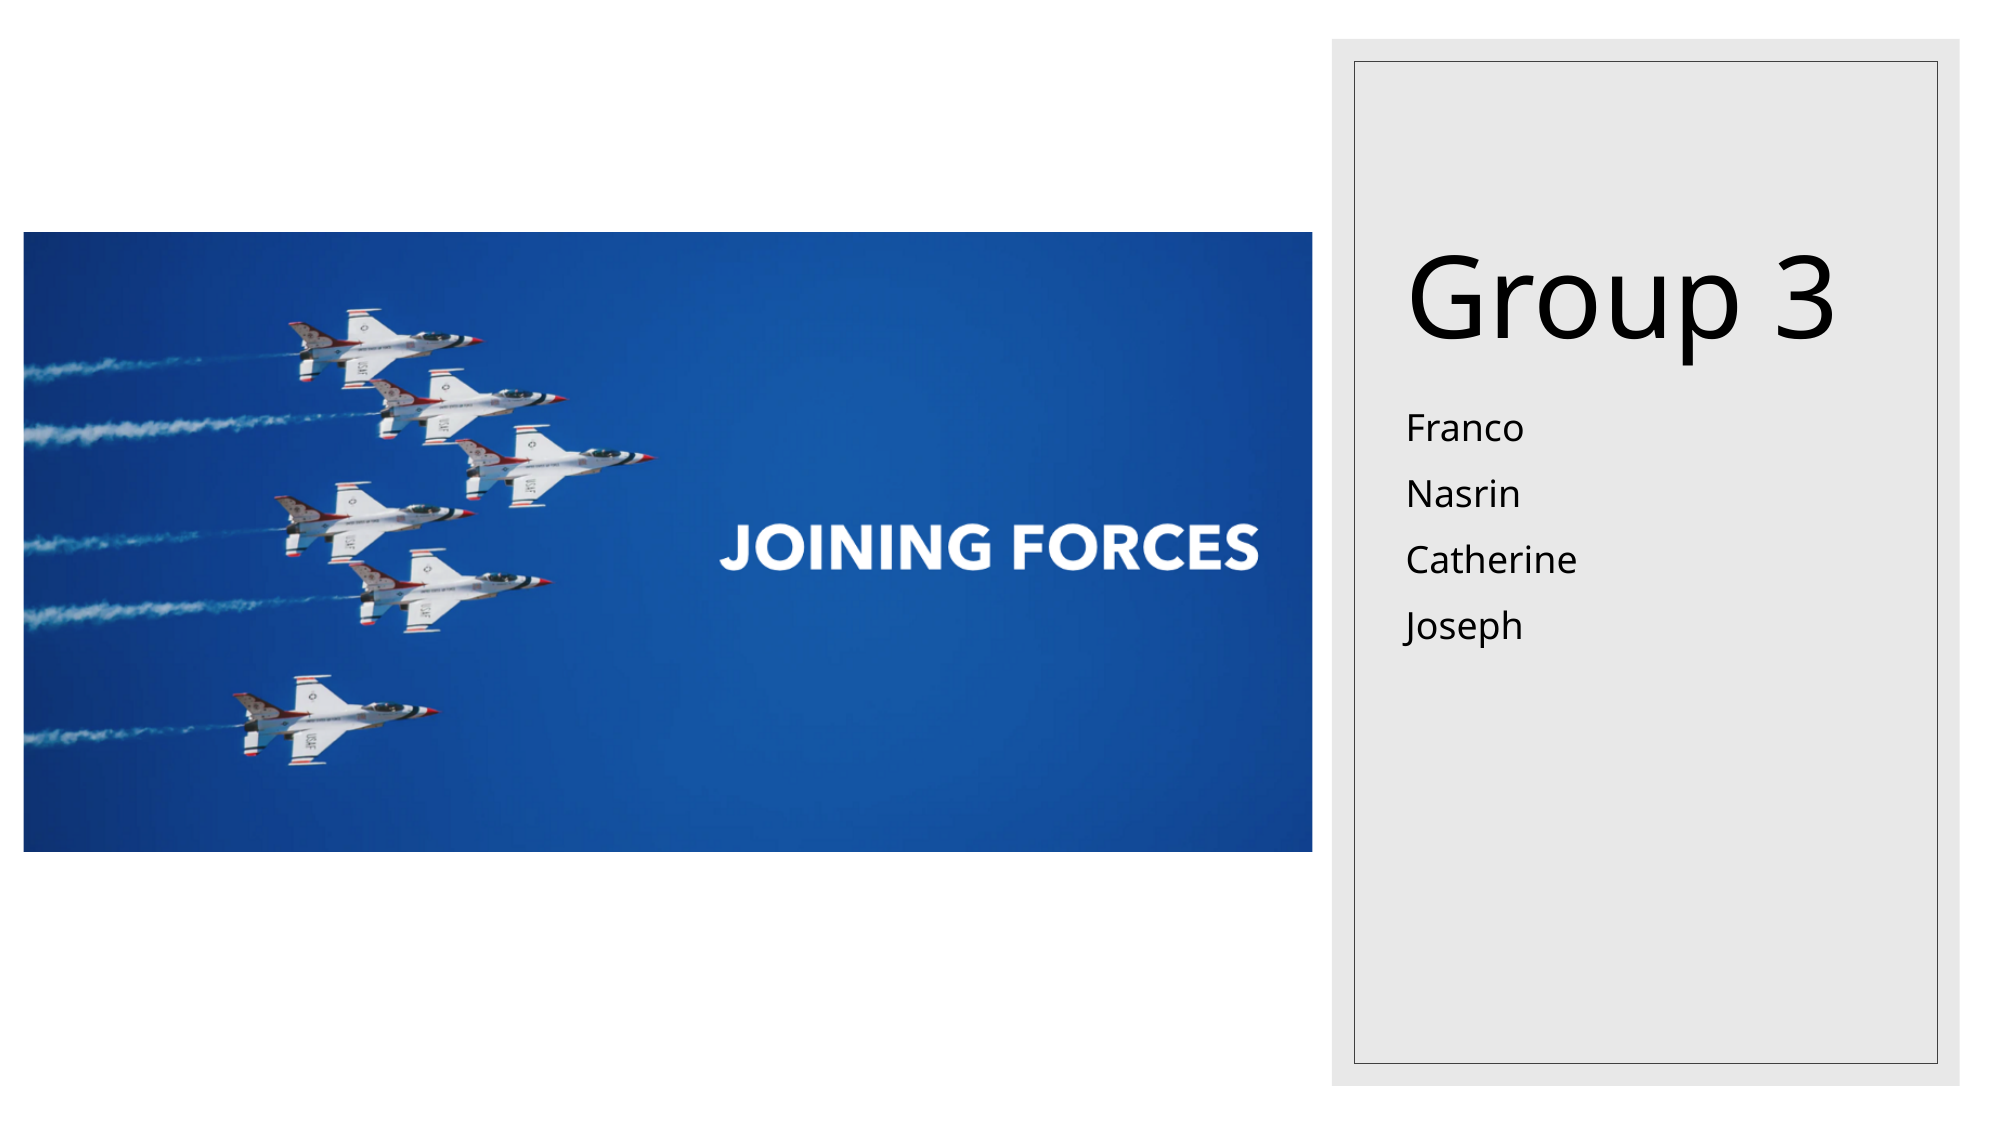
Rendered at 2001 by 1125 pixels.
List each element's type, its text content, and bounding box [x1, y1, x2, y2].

picture [23, 232, 1313, 852]
title Group 3 [1390, 98, 1907, 369]
list Franco Nasrin Catherine Joseph [1390, 391, 1907, 968]
